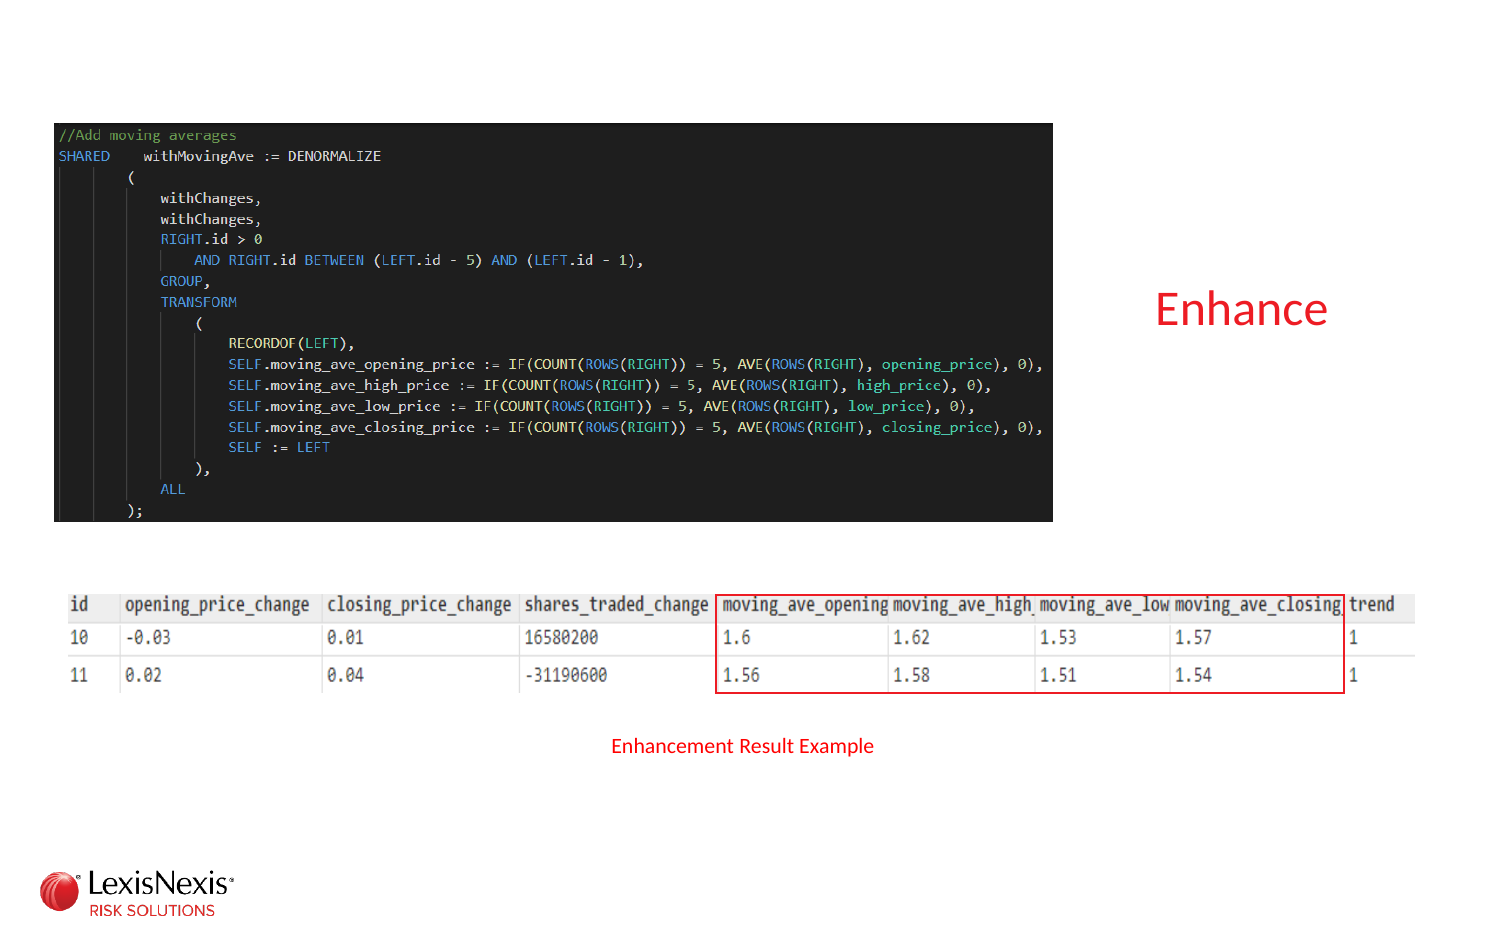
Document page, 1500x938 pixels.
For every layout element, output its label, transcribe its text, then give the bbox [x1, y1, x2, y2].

text_box Enhancement Result Example [596, 724, 973, 766]
picture [32, 864, 240, 927]
picture [68, 594, 1415, 694]
text_box Enhance [1140, 268, 1428, 344]
picture [54, 123, 1053, 522]
